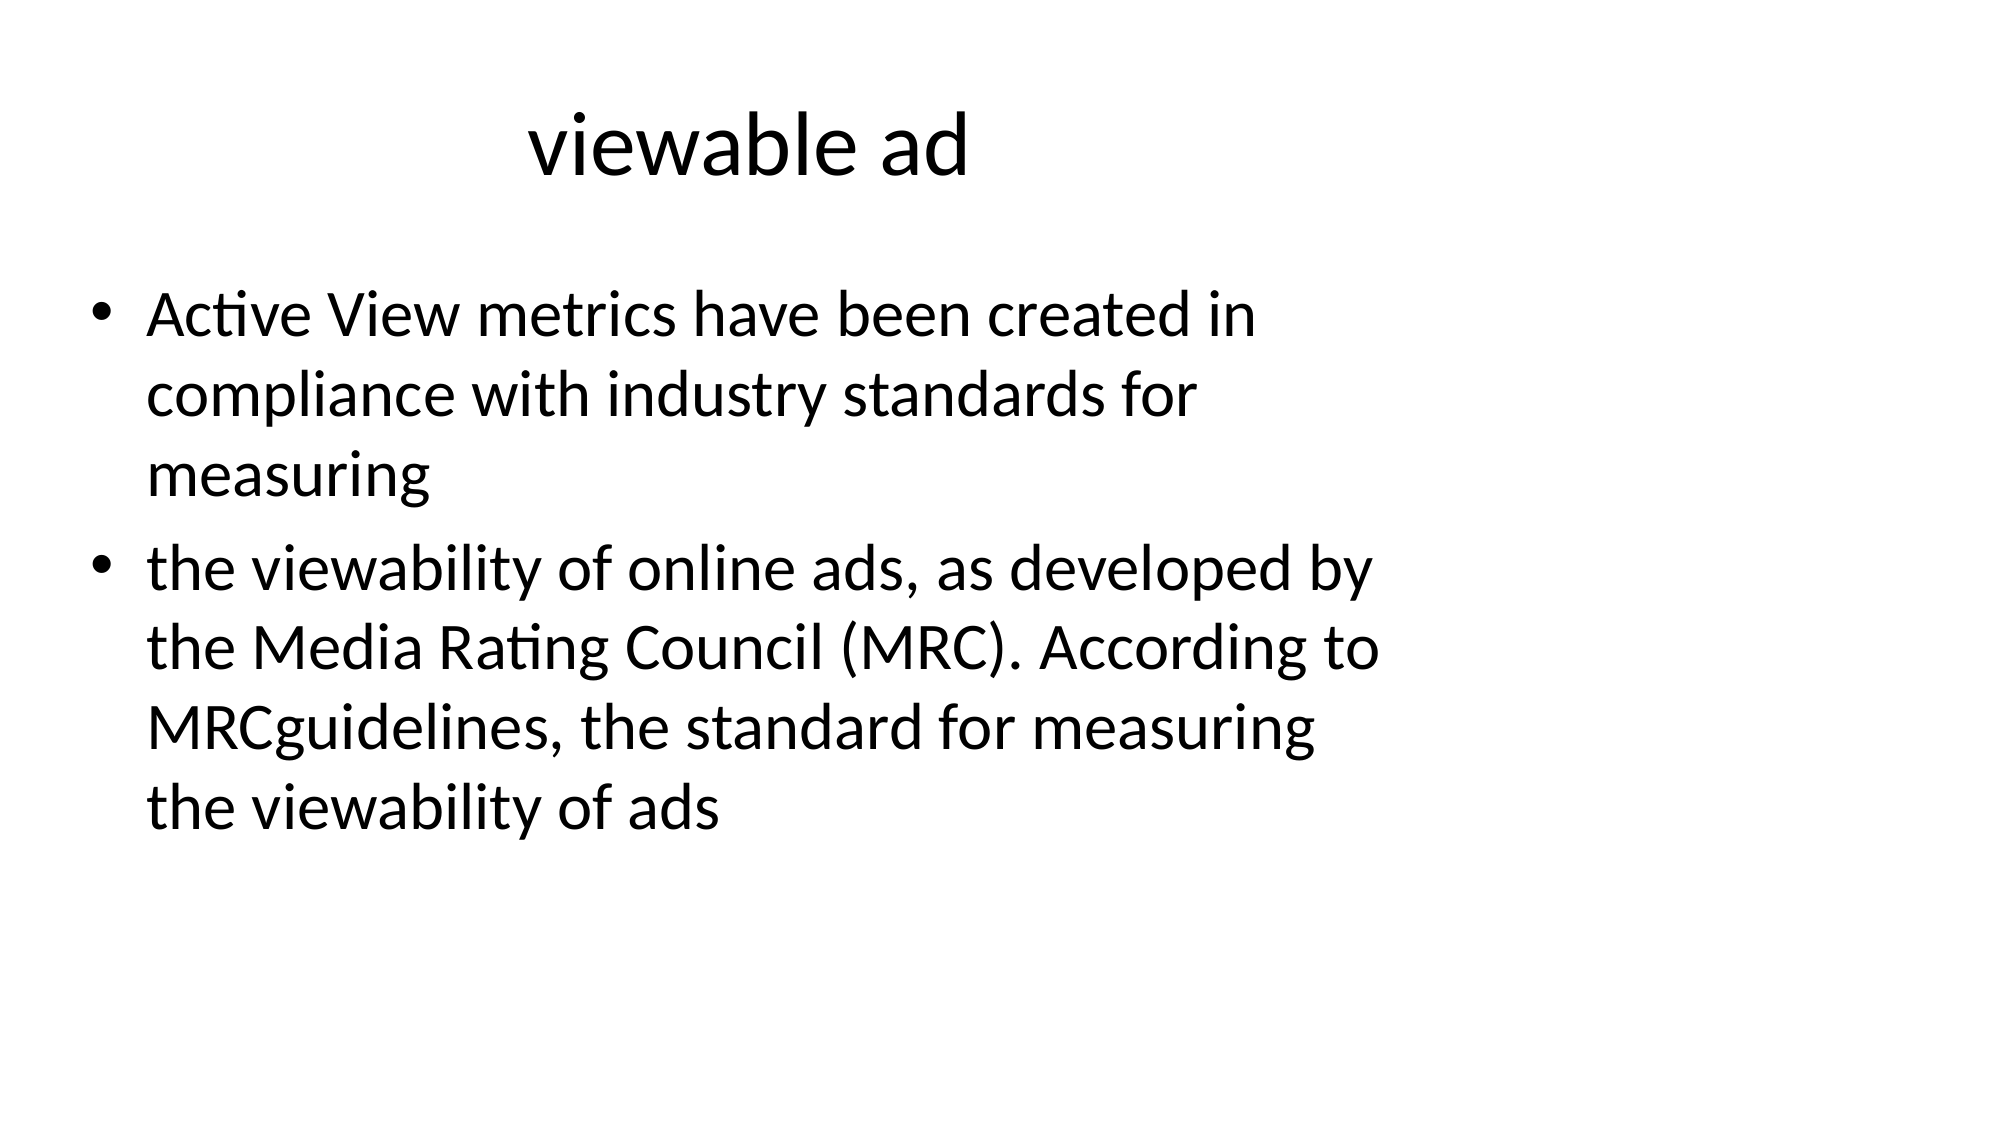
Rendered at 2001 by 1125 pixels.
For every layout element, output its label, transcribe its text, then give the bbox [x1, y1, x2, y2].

list Active View metrics have been created in compliance with industry standards for measuring the viewability of online ads, as developed by the Media Rating Council (MRC). According to MRCguidelines, the standard for measuring the viewability of ads [75, 262, 1425, 1005]
title viewable ad [75, 45, 1425, 233]
